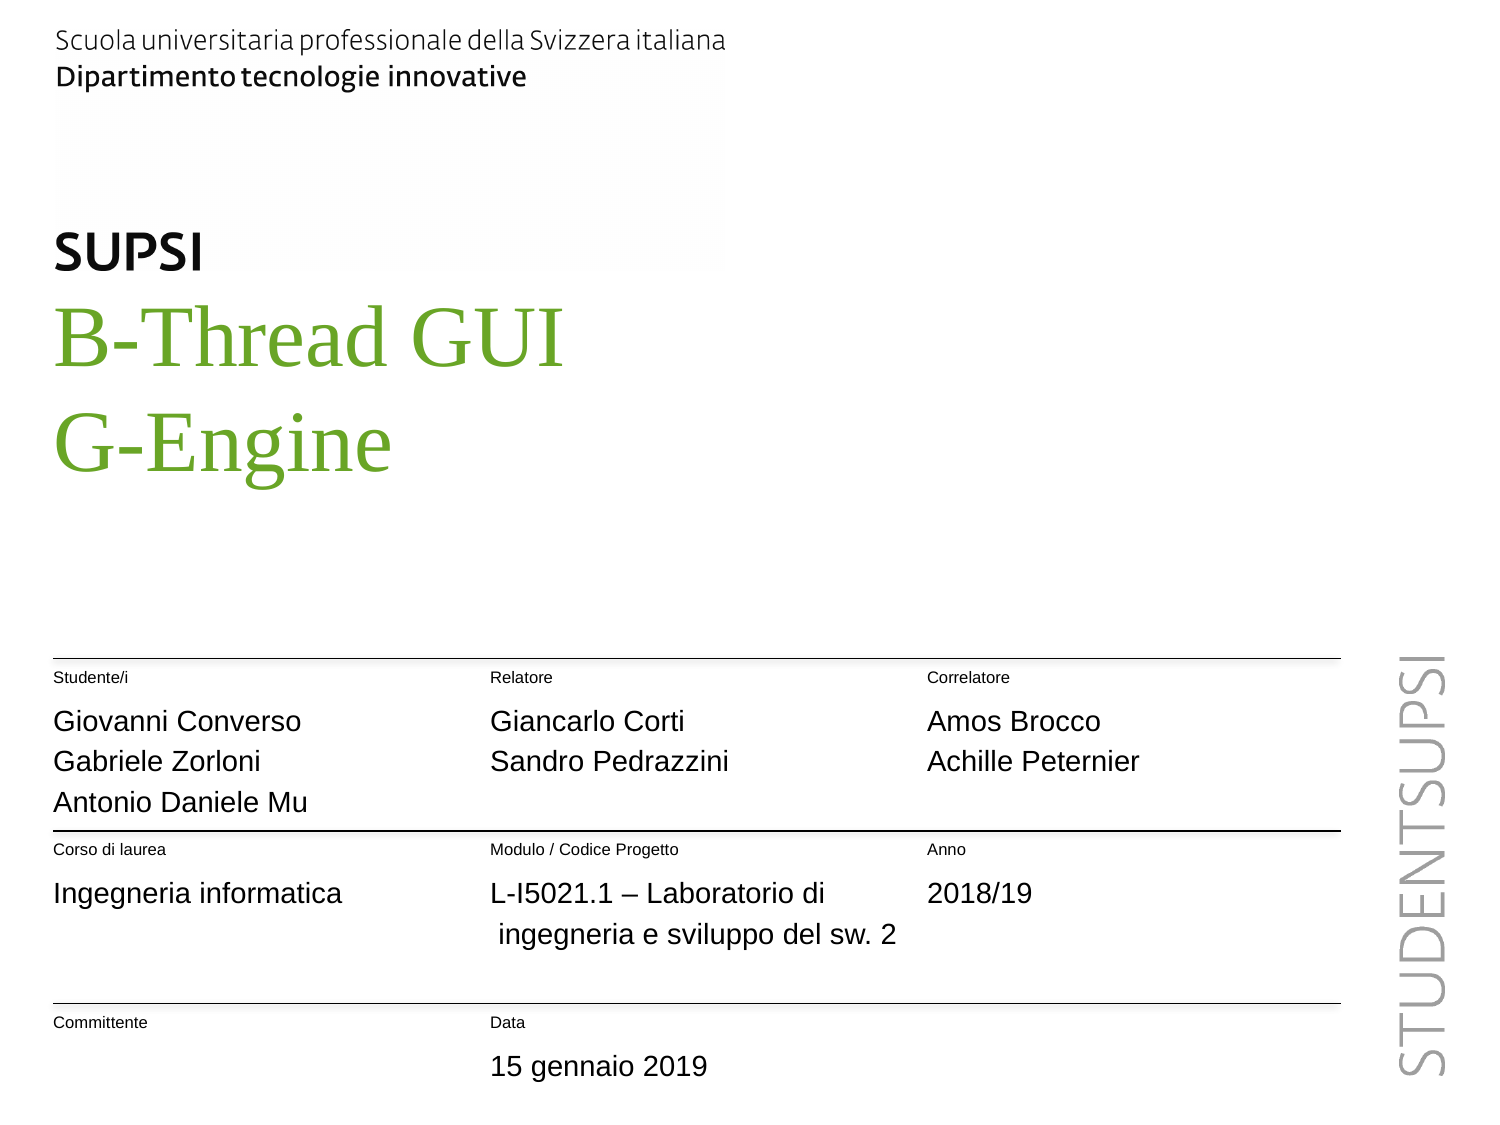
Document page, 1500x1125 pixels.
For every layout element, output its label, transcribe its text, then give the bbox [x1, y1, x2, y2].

list Modulo / Codice Progetto [490, 839, 904, 863]
list Corso di laurea [53, 839, 467, 863]
list Ingegneria informatica [53, 874, 467, 958]
title B-Thread GUI G-Engine [53, 278, 1341, 598]
list Amos Brocco Achille Peternier [927, 701, 1341, 785]
list Relatore [490, 666, 904, 690]
list Giancarlo Corti Sandro Pedrazzini [490, 701, 904, 785]
list L-I5021.1 – Laboratorio di ingegneria e sviluppo del sw. 2 [490, 874, 904, 958]
picture [1399, 657, 1445, 1076]
list Committente [53, 1011, 467, 1035]
list Correlatore [927, 666, 1341, 690]
picture [55, 29, 725, 271]
list 2018/19 [927, 874, 1341, 911]
list Giovanni Converso Gabriele Zorloni Antonio Daniele Mu [53, 701, 467, 785]
list 15 gennaio 2019 [490, 1046, 904, 1083]
list Data [490, 1011, 904, 1035]
list Anno [927, 839, 1341, 863]
list Studente/i [53, 666, 467, 690]
